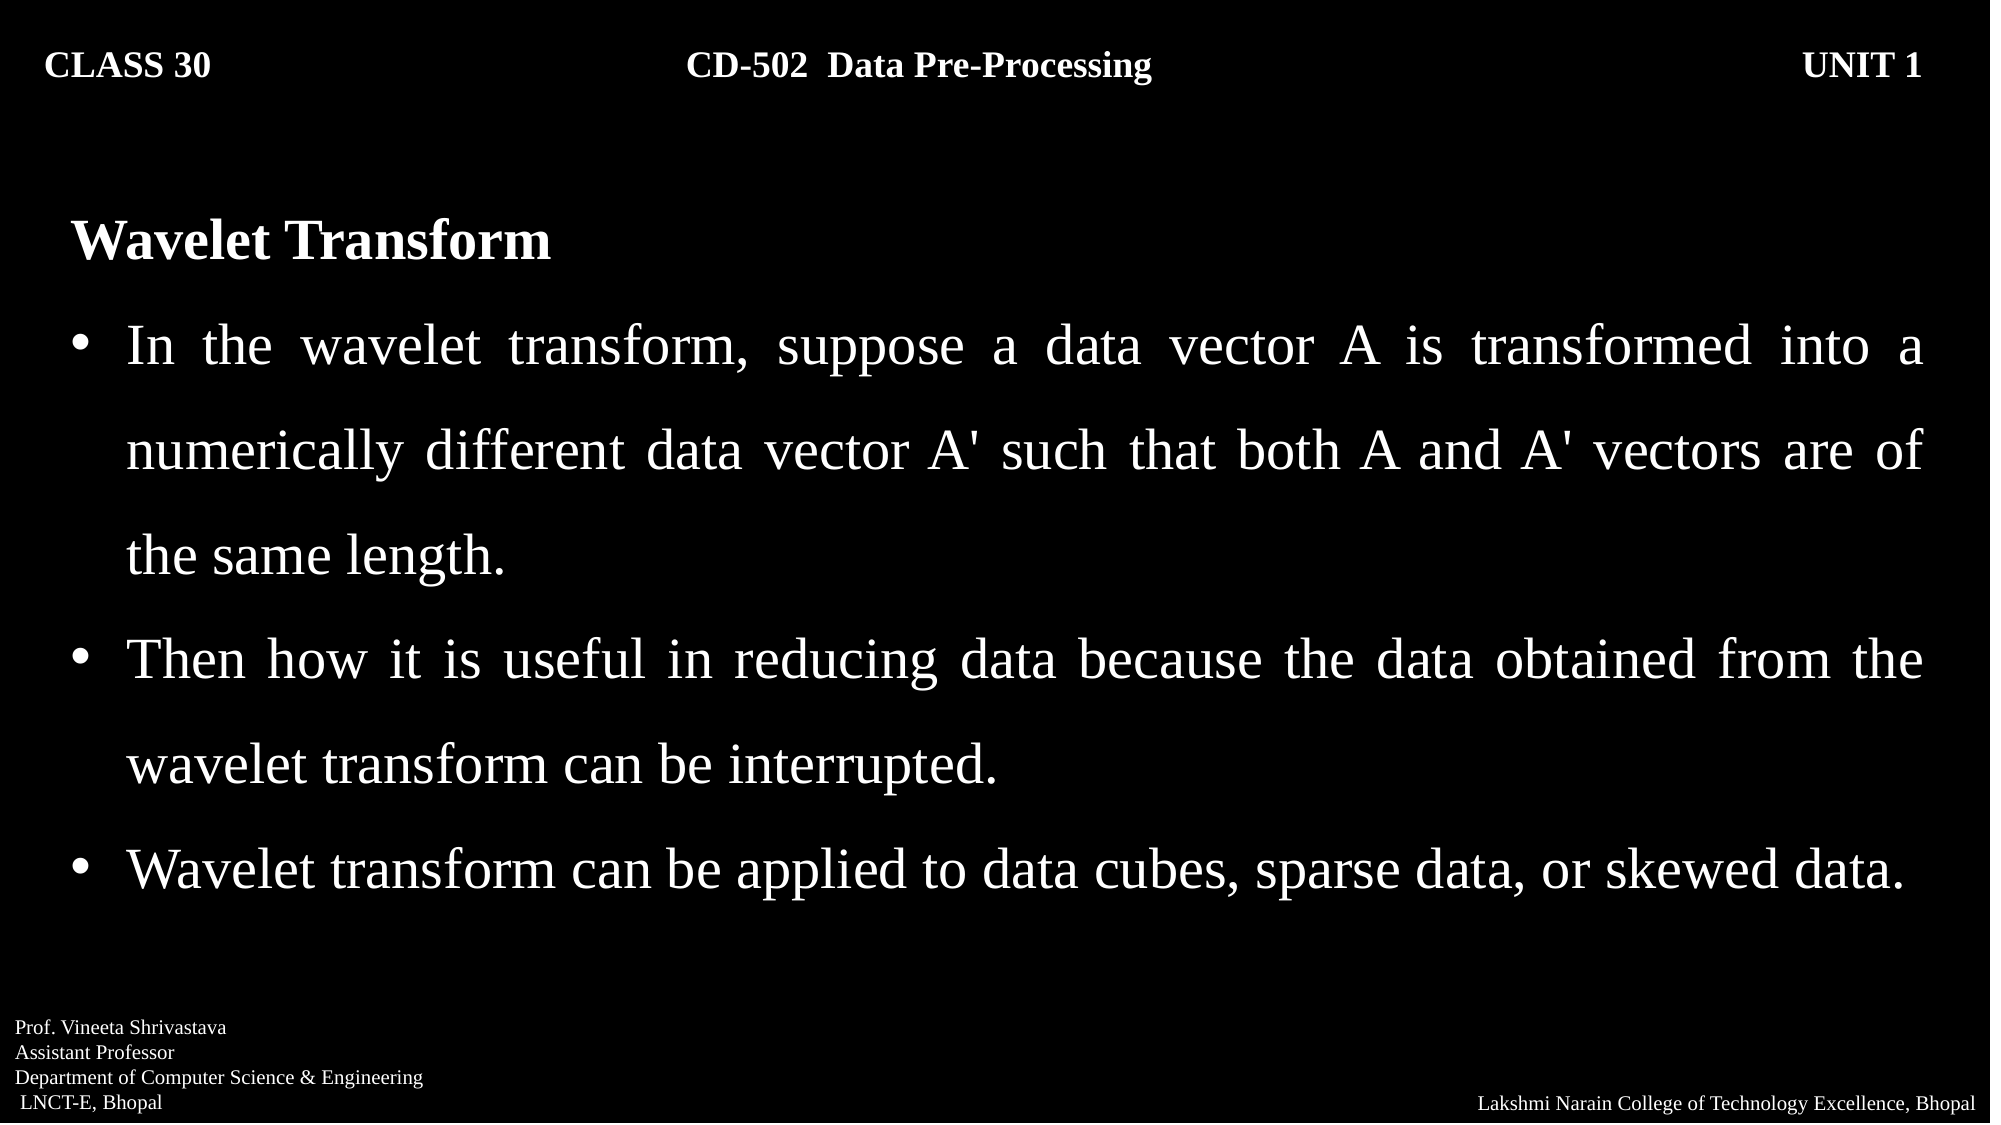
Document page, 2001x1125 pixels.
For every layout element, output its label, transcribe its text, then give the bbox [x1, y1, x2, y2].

text_box CLASS 30 CD-502 Data Pre-Processing UNIT 1 [29, 32, 1971, 93]
text_box Wavelet Transform In the wavelet transform, suppose a data vector A is transformed into a numerically different data vector A' such that both A and A' vectors are of the same length. Then how it is useful in reducing data because the data obtained from the wavelet transform can be interrupted. Wavelet transform can be applied to data cubes, sparse data, or skewed data. [55, 158, 1940, 908]
text_box Lakshmi Narain College of Technology Excellence, Bhopal [1462, 1082, 2000, 1122]
text_box [0, 0, 1990, 1123]
text_box Prof. Vineeta Shrivastava Assistant Professor Department of Computer Science & Engineering LNCT-E, Bhopal [0, 1006, 520, 1121]
